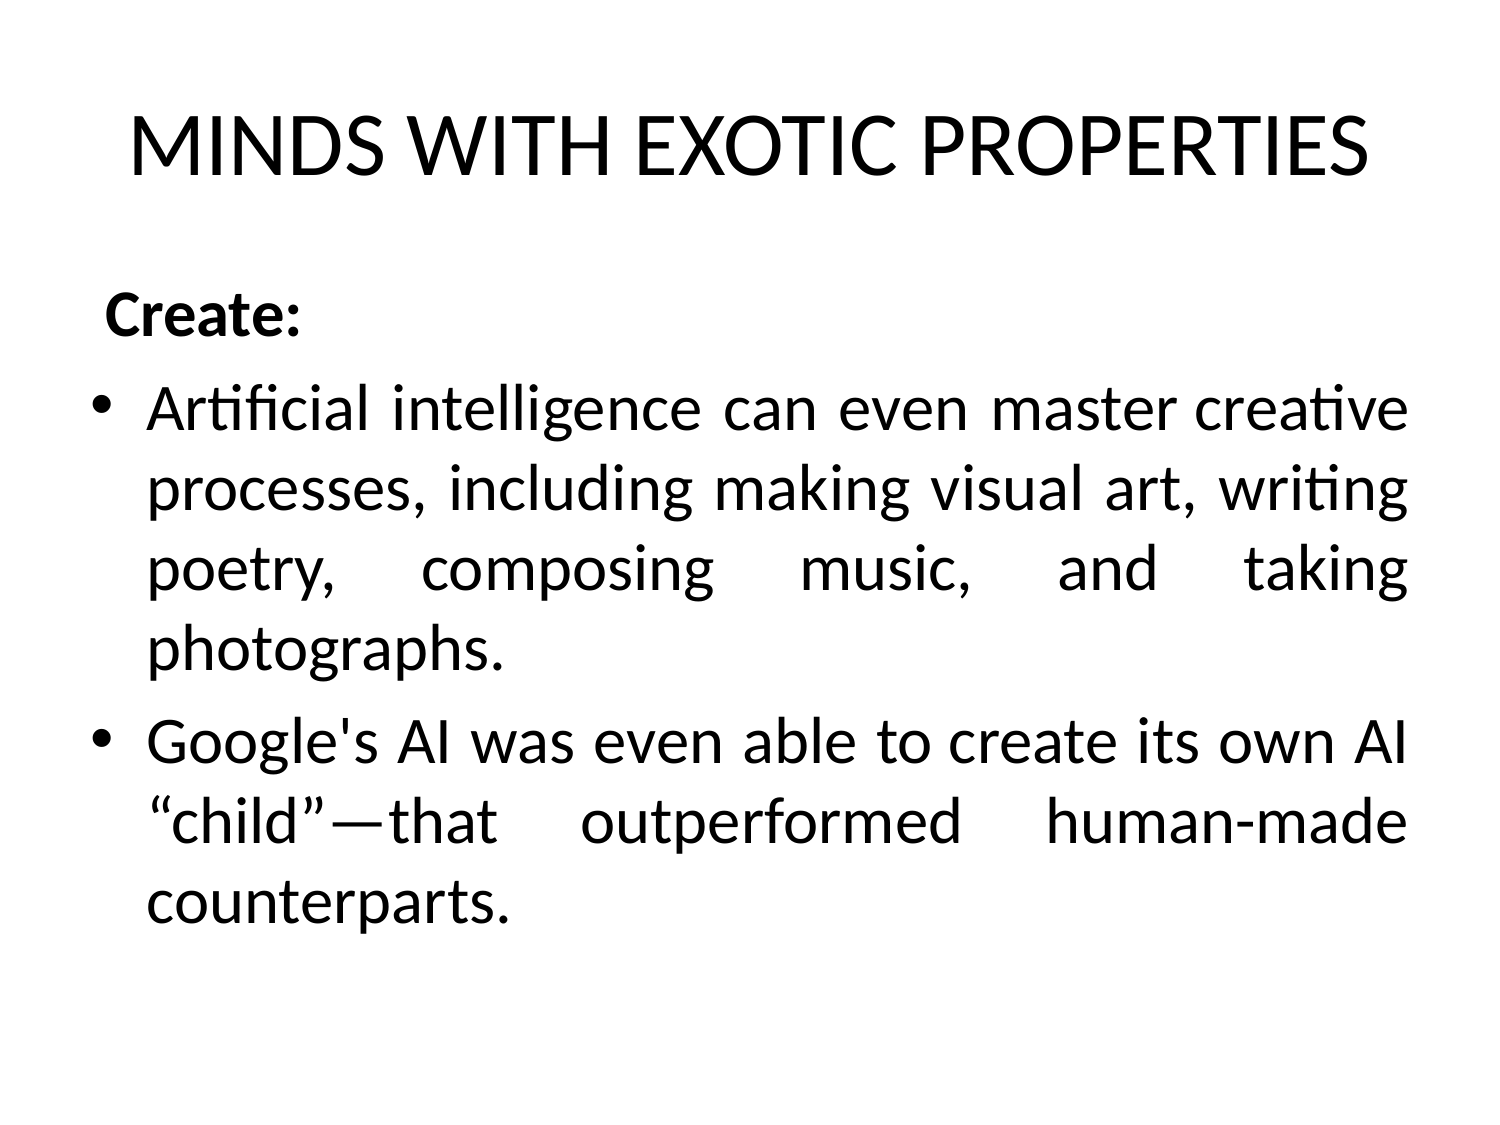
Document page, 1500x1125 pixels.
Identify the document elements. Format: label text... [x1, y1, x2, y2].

list Create: Artificial intelligence can even master creative processes, including making visual art, writing poetry, composing music, and taking photographs. Google's AI was even able to create its own AI “child”—that outperformed human-made counterparts. [75, 262, 1425, 1083]
title MINDS WITH EXOTIC PROPERTIES [75, 45, 1425, 233]
